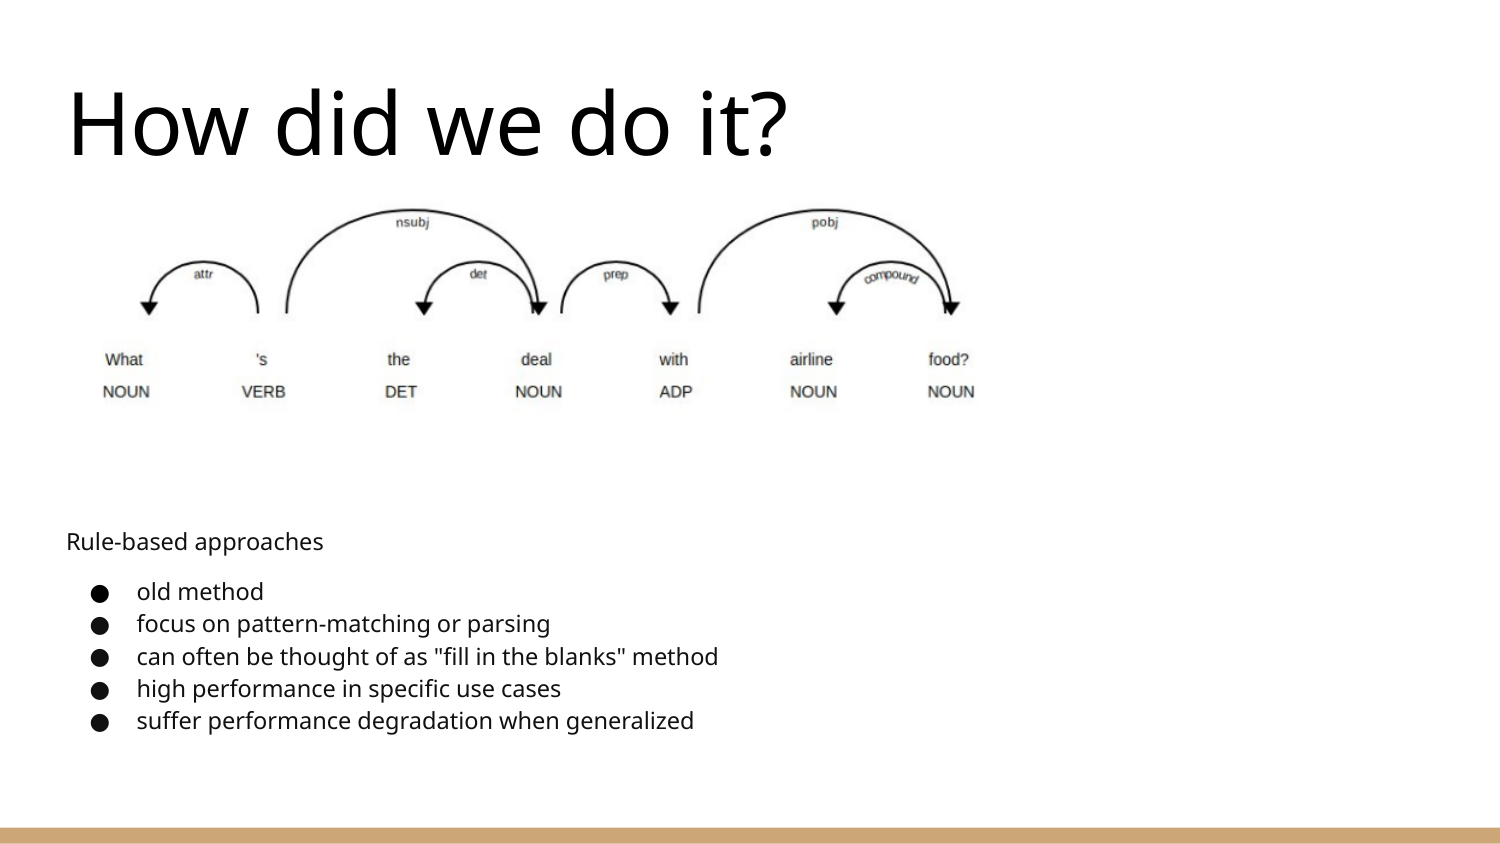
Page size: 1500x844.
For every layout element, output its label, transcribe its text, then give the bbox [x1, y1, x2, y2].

title How did we do it? [51, 51, 1449, 189]
list Rule-based approaches old method focus on pattern-matching or parsing can often be thought of as "fill in the blanks" method high performance in specific use cases suffer performance degradation when generalized [51, 200, 1449, 752]
picture [85, 193, 979, 423]
